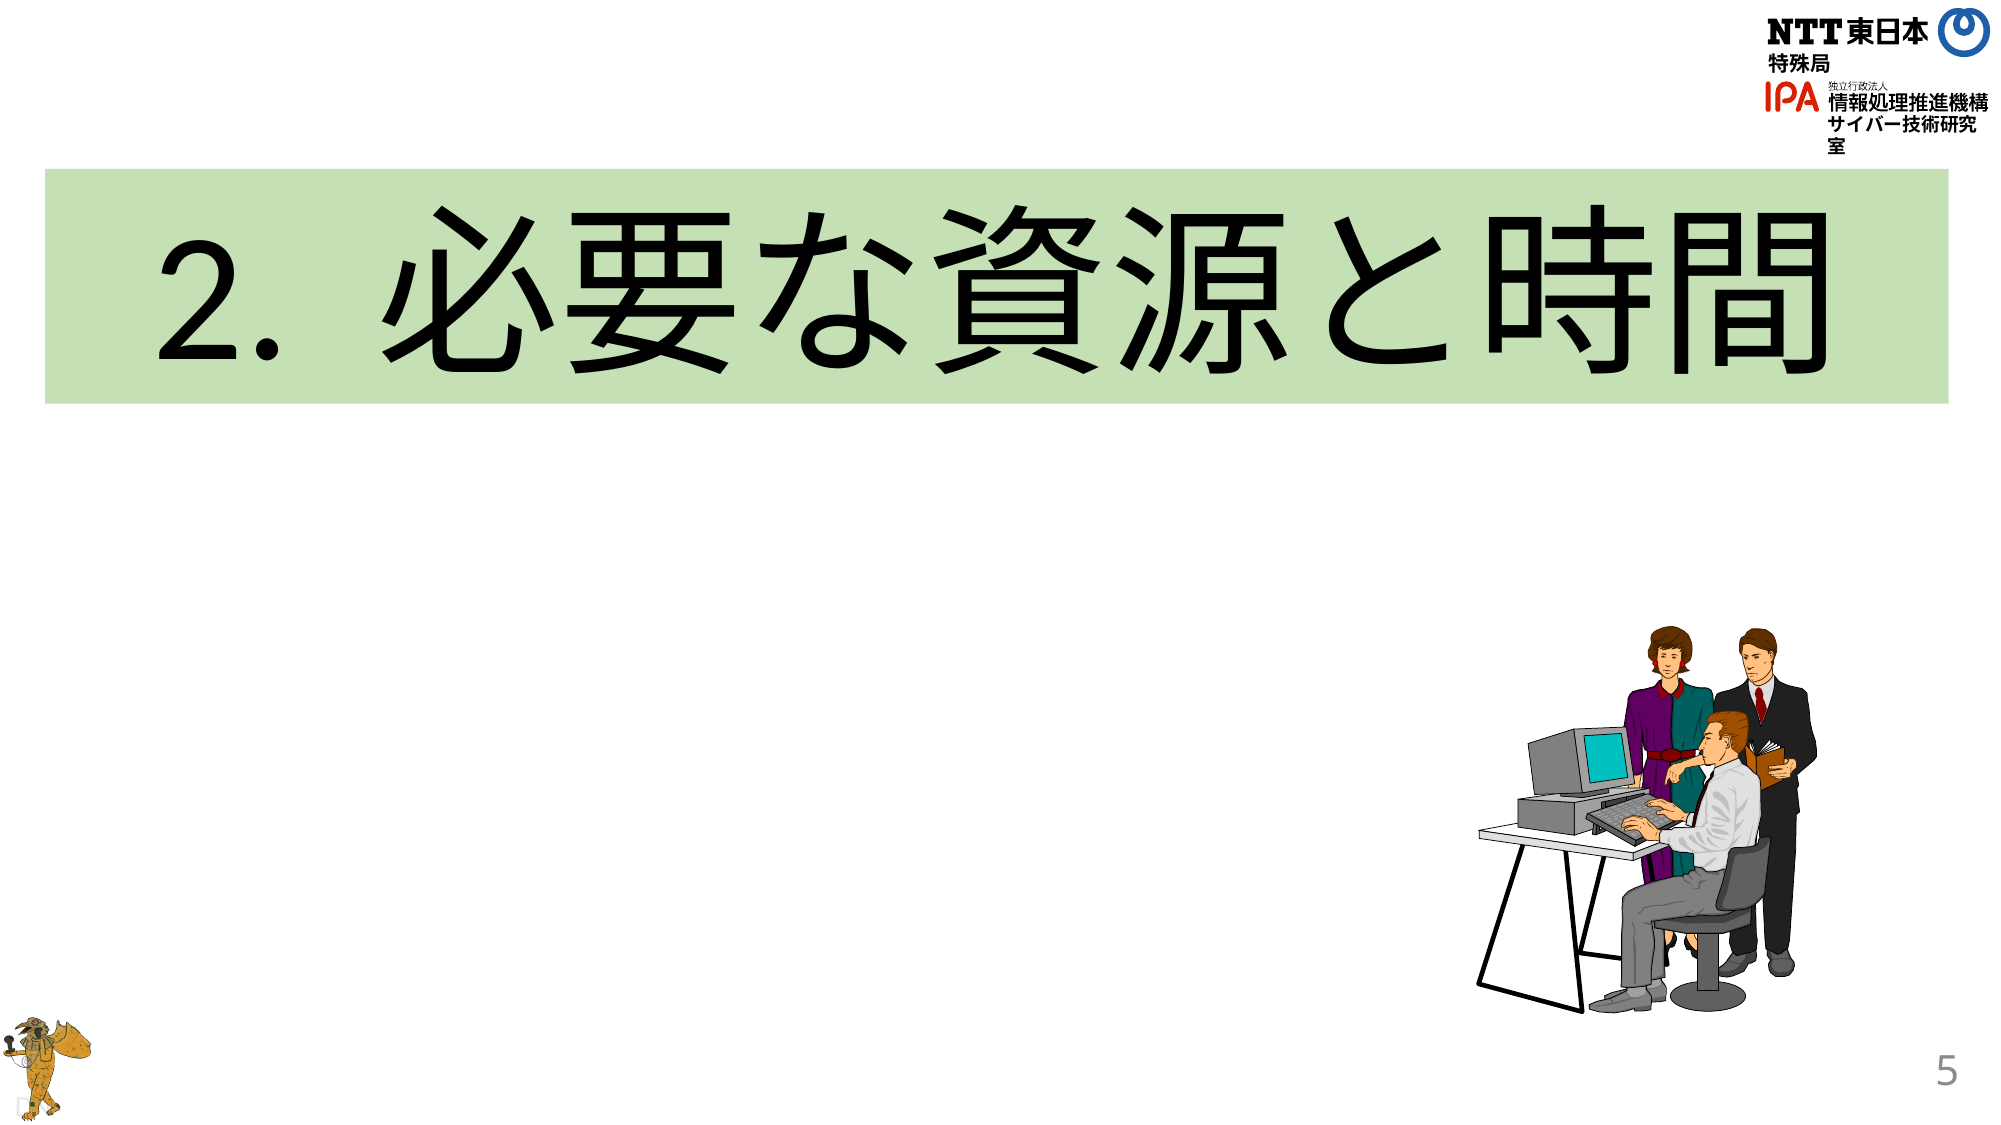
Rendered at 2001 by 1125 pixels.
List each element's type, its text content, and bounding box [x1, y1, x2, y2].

text_box 2. 必要な資源と時間 [45, 168, 1949, 404]
picture [1473, 625, 1818, 1017]
slide_number 5 [1412, 1042, 1975, 1103]
